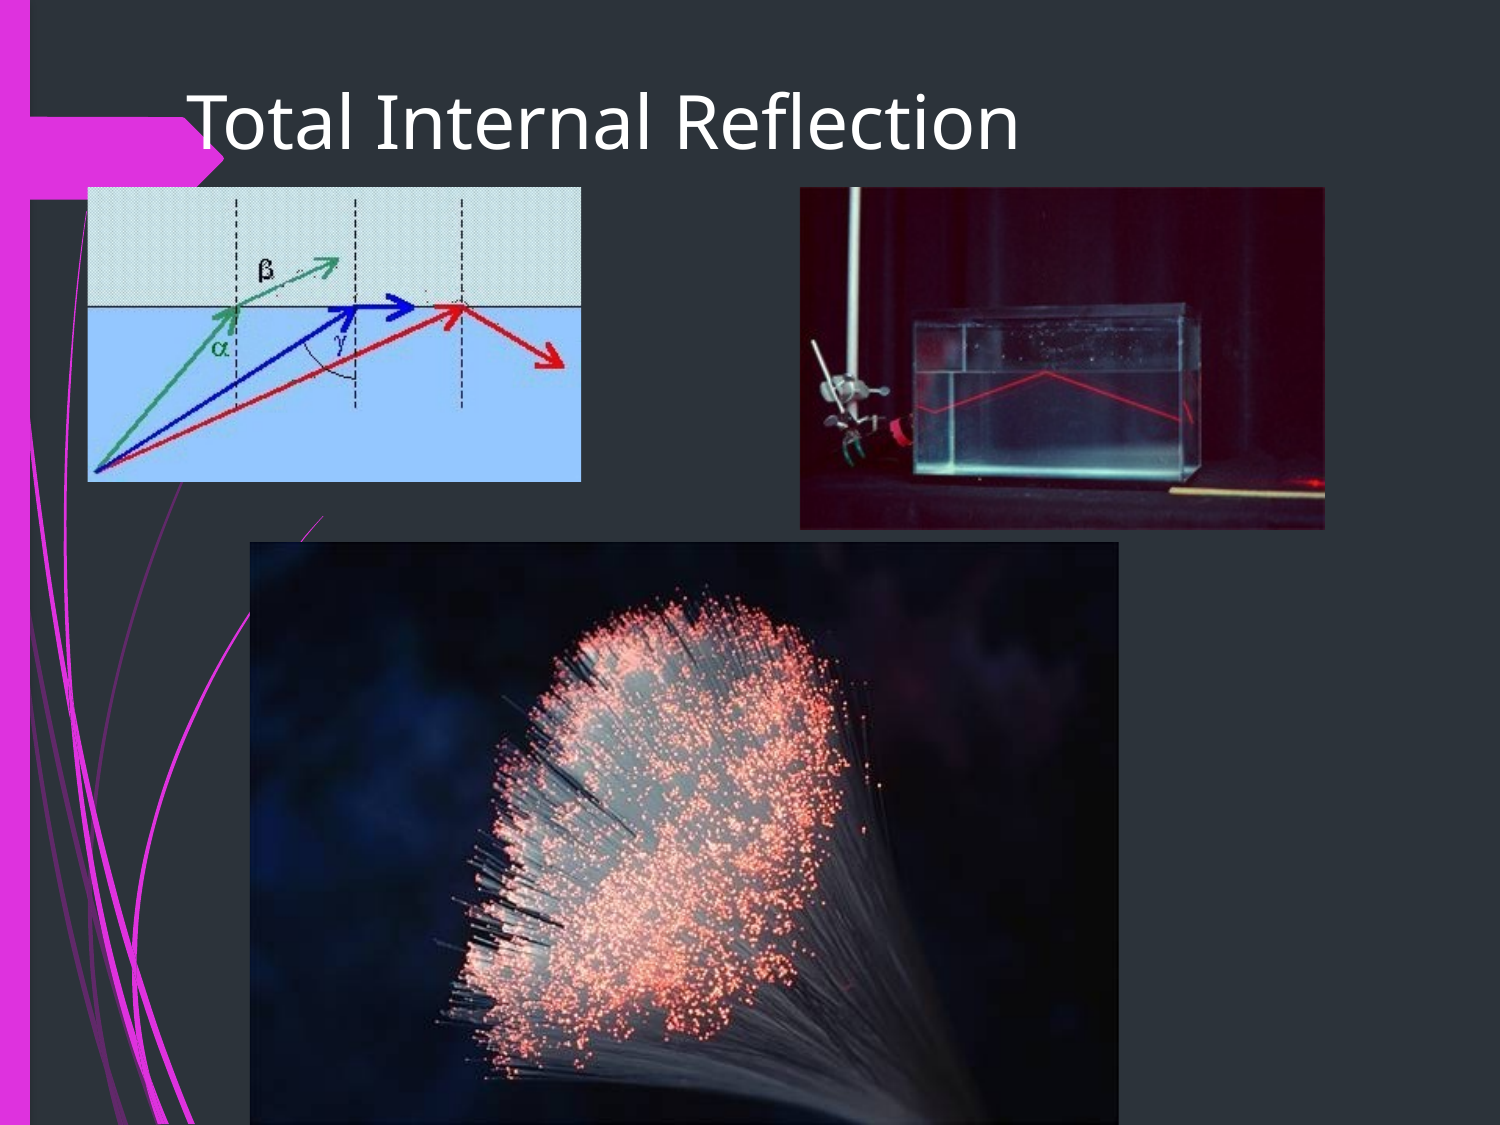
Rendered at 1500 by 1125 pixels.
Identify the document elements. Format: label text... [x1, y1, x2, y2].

text_box [249, 542, 1119, 1125]
text_box [87, 187, 582, 482]
text_box [799, 187, 1325, 530]
title Total Internal Reflection [184, 75, 1303, 263]
